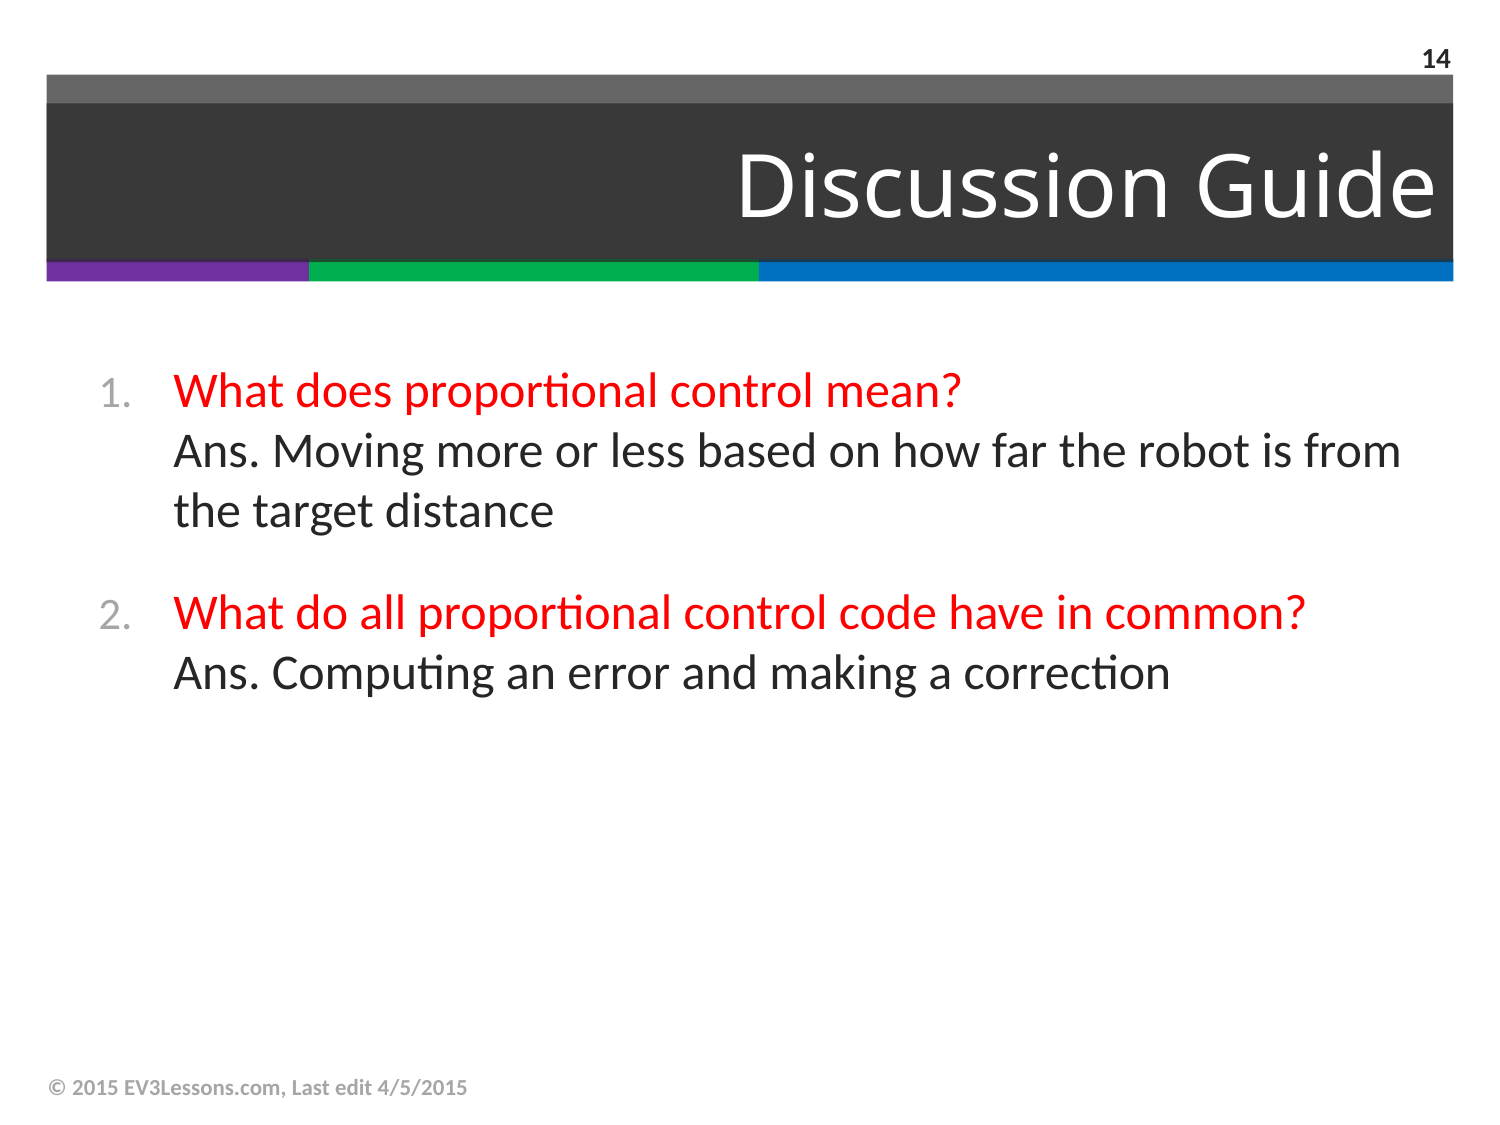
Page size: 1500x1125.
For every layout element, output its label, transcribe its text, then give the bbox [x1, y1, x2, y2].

list What does proportional control mean? Ans. Moving more or less based on how far the robot is from the target distance What do all proportional control code have in common? Ans. Computing an error and making a correction [83, 350, 1454, 1005]
footer © 2015 EV3Lessons.com, Last edit 4/5/2015 [32, 1055, 1038, 1116]
title Discussion Guide [46, 103, 1454, 263]
slide_number 14 [1362, 27, 1466, 87]
